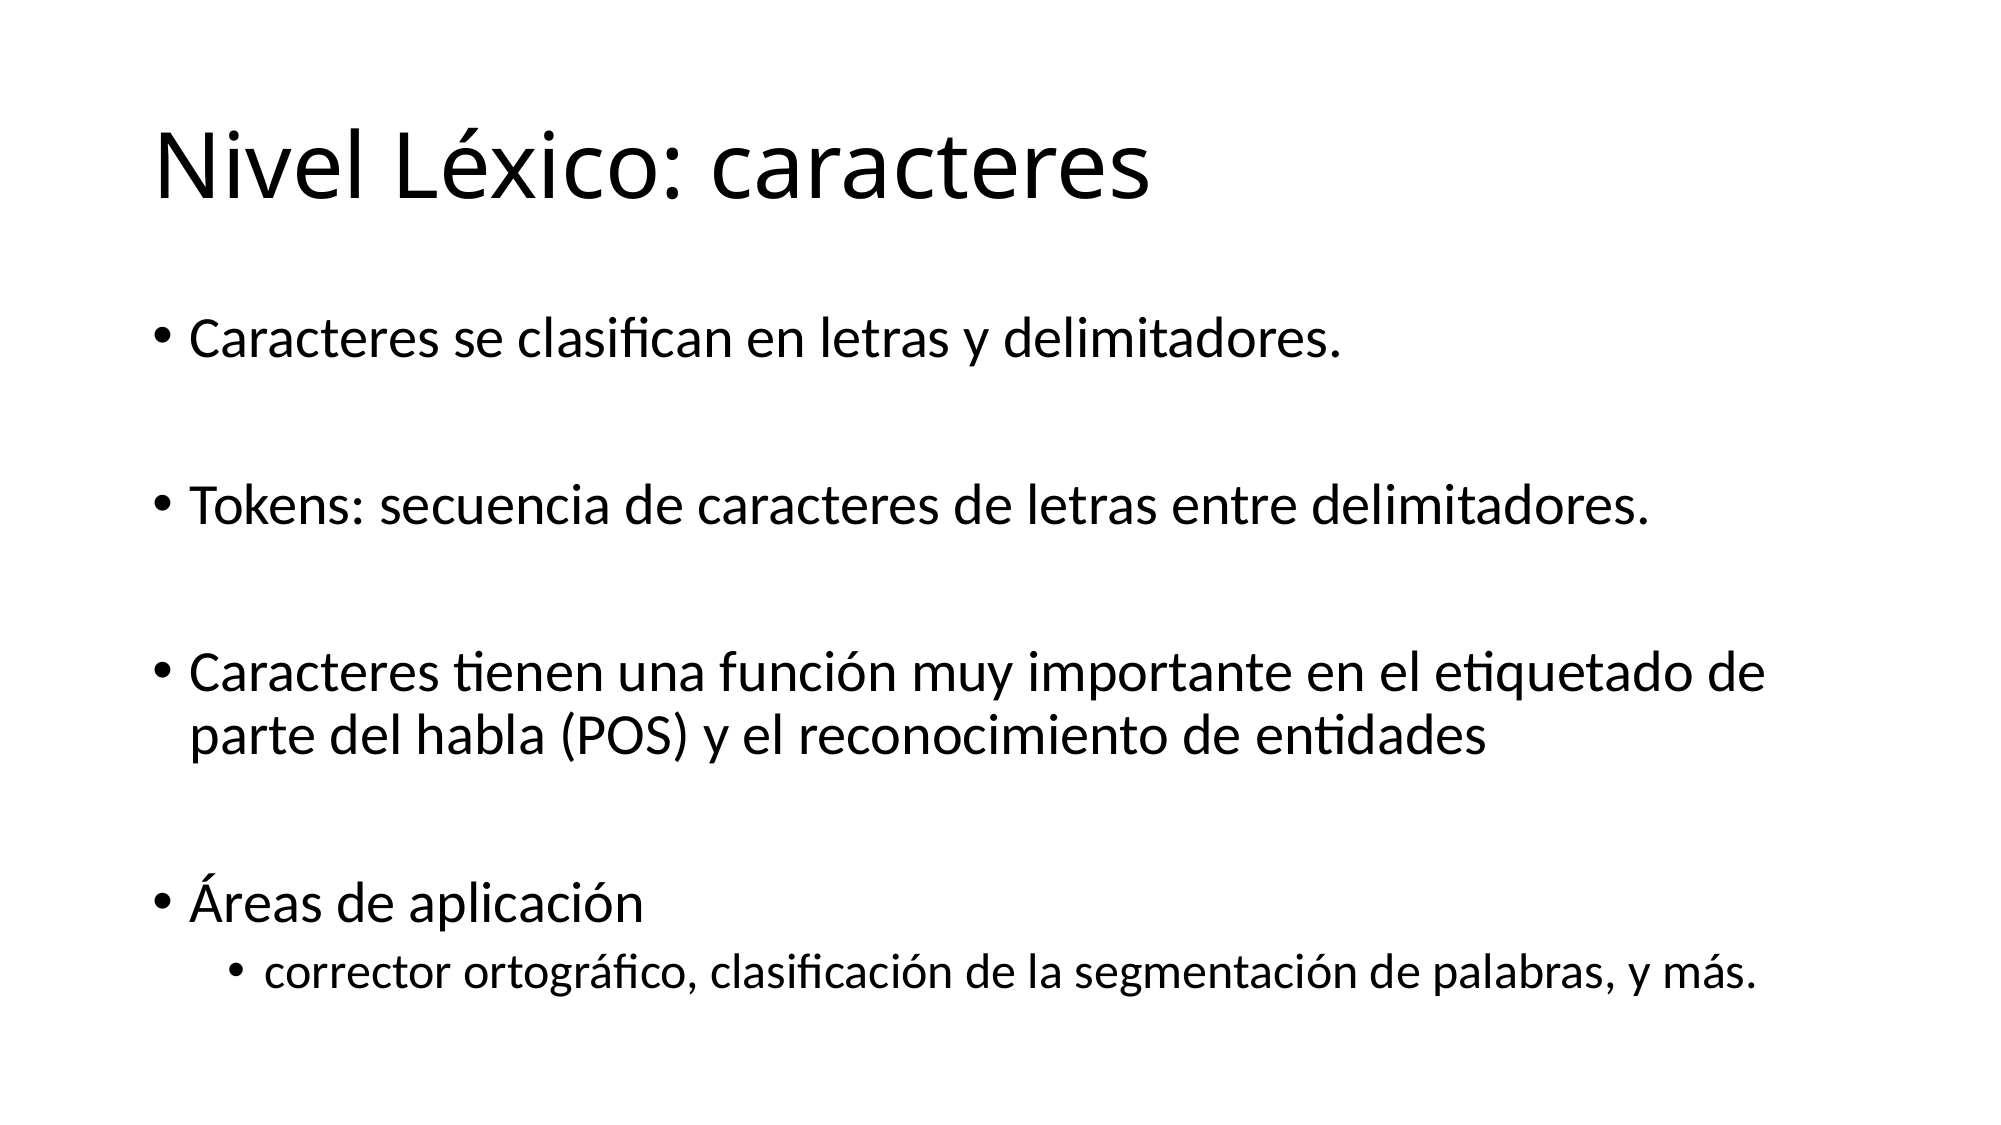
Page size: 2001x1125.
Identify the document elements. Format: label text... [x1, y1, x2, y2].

list Caracteres se clasifican en letras y delimitadores. Tokens: secuencia de caracteres de letras entre delimitadores. Caracteres tienen una función muy importante en el etiquetado de parte del habla (POS) y el reconocimiento de entidades Áreas de aplicación corrector ortográfico, clasificación de la segmentación de palabras, y más. [137, 299, 1863, 1014]
title Nivel Léxico: caracteres [137, 59, 1863, 278]
